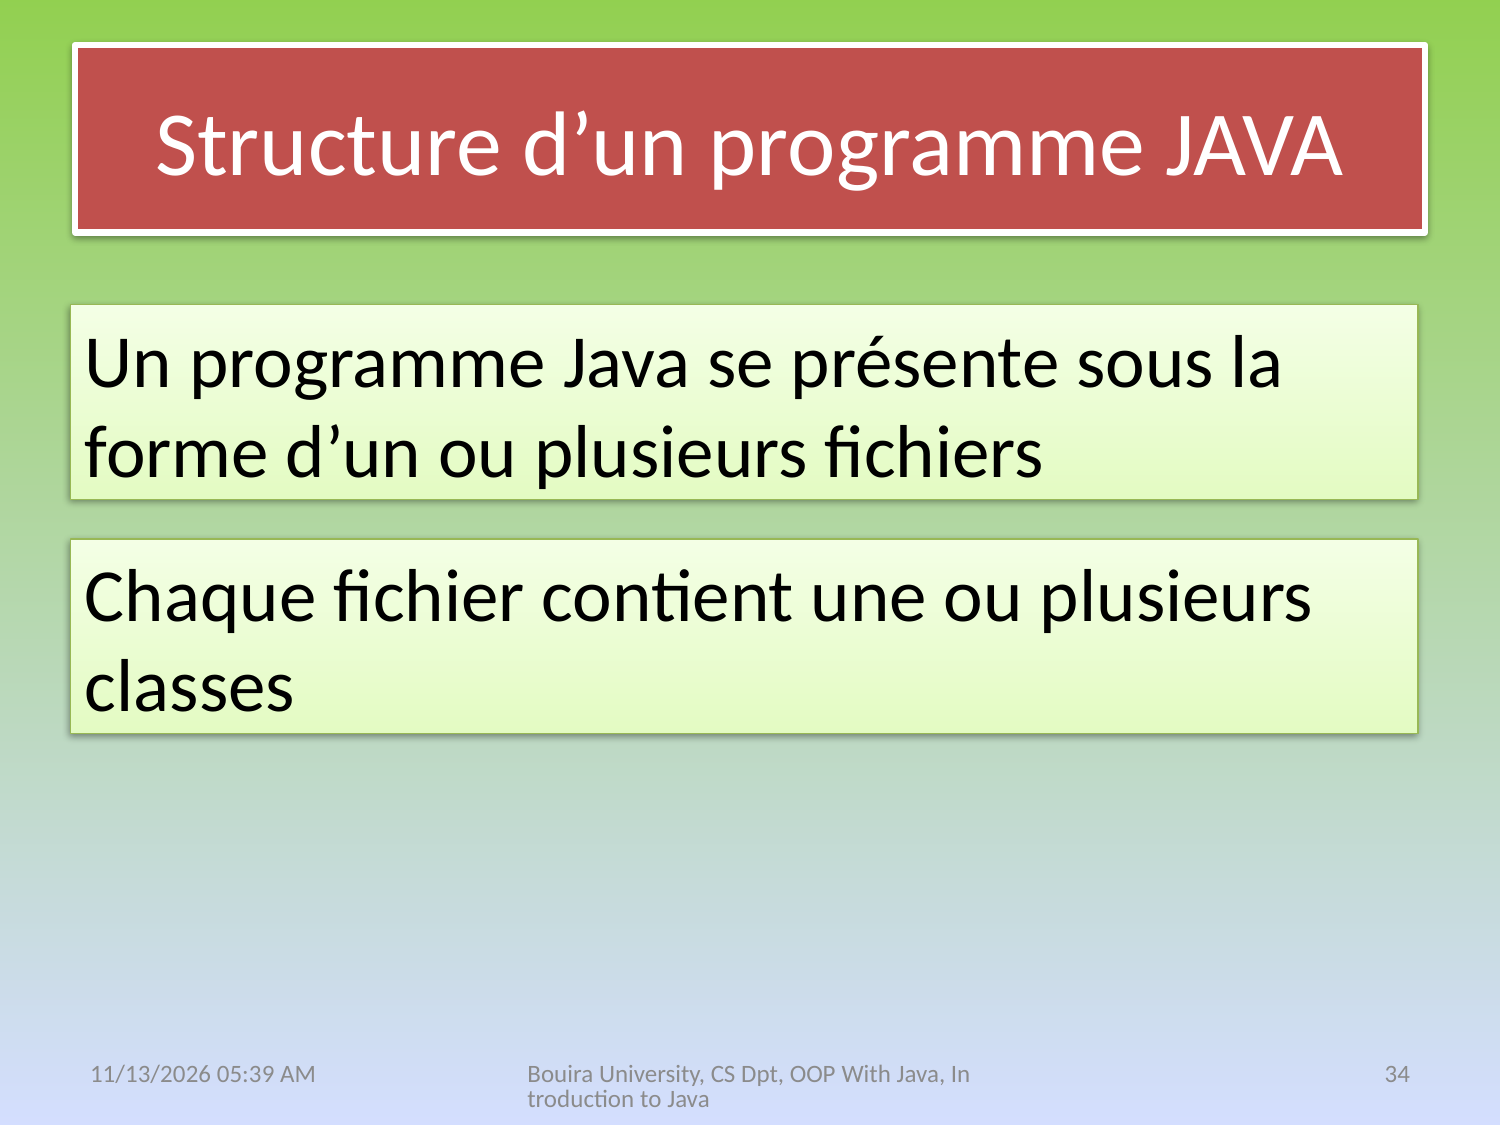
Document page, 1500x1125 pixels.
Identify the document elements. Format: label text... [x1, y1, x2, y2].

footer Bouira University, CS Dpt, OOP With Java, Introduction to Java [512, 1042, 988, 1103]
slide_number 13 نيسان، 21 [75, 1042, 425, 1103]
text_box Chaque fichier contient une ou plusieurs classes [70, 538, 1419, 734]
text_box Un programme Java se présente sous la forme d’un ou plusieurs fichiers [70, 304, 1419, 500]
slide_number 34 [1074, 1042, 1425, 1103]
title Structure d’un programme JAVA [72, 42, 1428, 236]
